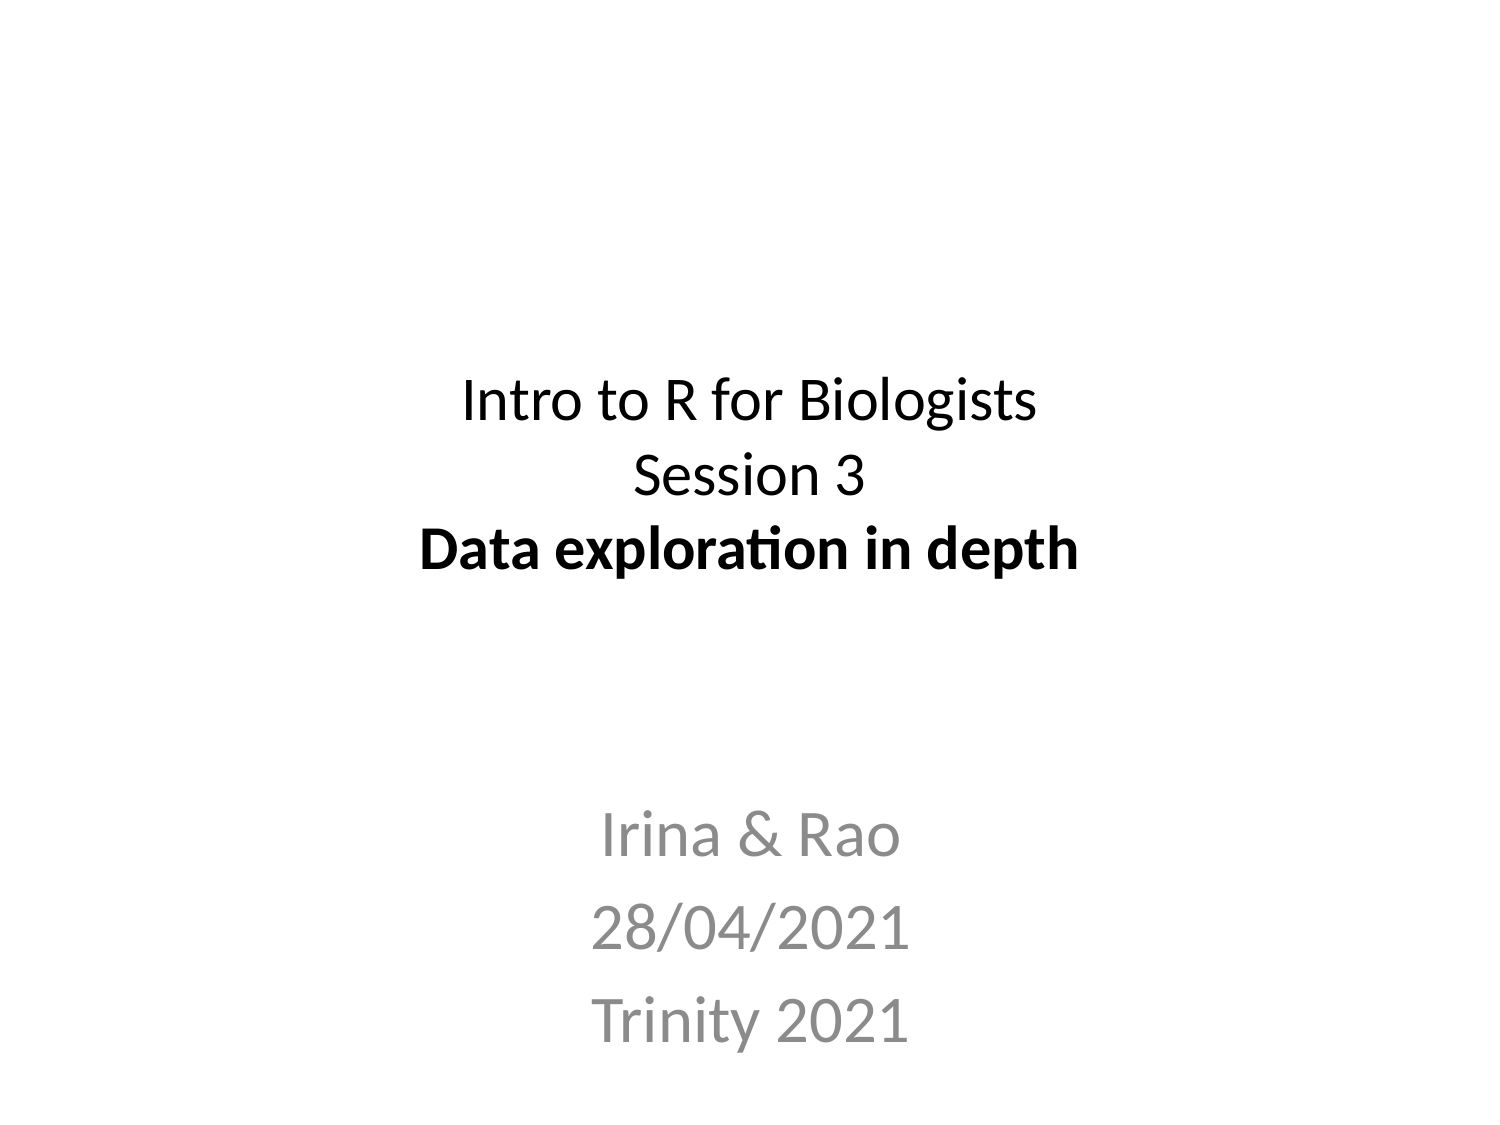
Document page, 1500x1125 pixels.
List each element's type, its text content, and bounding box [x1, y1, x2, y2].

subtitle Irina & Rao 28/04/2021 Trinity 2021 [226, 781, 1277, 1070]
title Intro to R for Biologists Session 3 Data exploration in depth [112, 349, 1388, 591]
